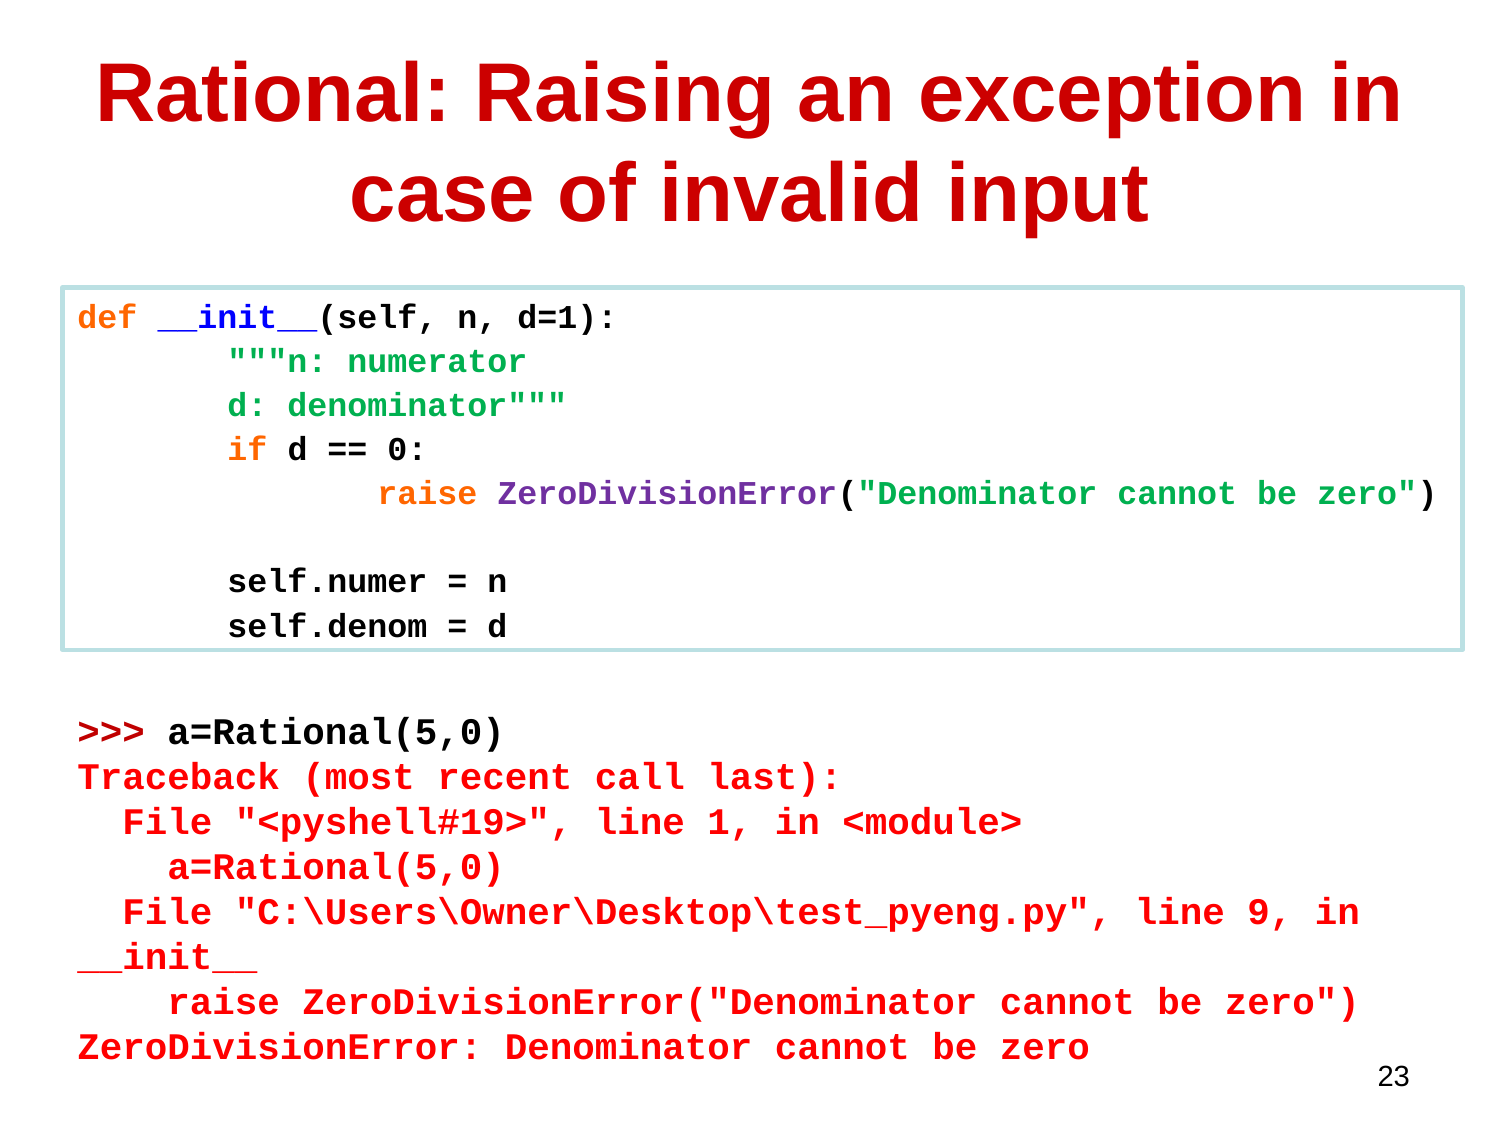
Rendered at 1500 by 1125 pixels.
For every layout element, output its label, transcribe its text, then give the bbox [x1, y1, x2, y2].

text_box def __init__(self, n, d=1): """n: numerator d: denominator""" if d == 0: raise ZeroDivisionError("Denominator cannot be zero") self.numer = n self.denom = d [62, 287, 1463, 650]
title Rational: Raising an exception in case of invalid input [74, 31, 1426, 245]
slide_number 23 [1074, 1075, 1426, 1088]
text_box >>> a=Rational(5,0) Traceback (most recent call last): File "<pyshell#19>", line 1, in <module> a=Rational(5,0) File "C:\Users\Owner\Desktop\test_pyeng.py", line 9, in __init__ raise ZeroDivisionError("Denominator cannot be zero") ZeroDivisionError: Denominator cannot be zero [62, 699, 1463, 1075]
